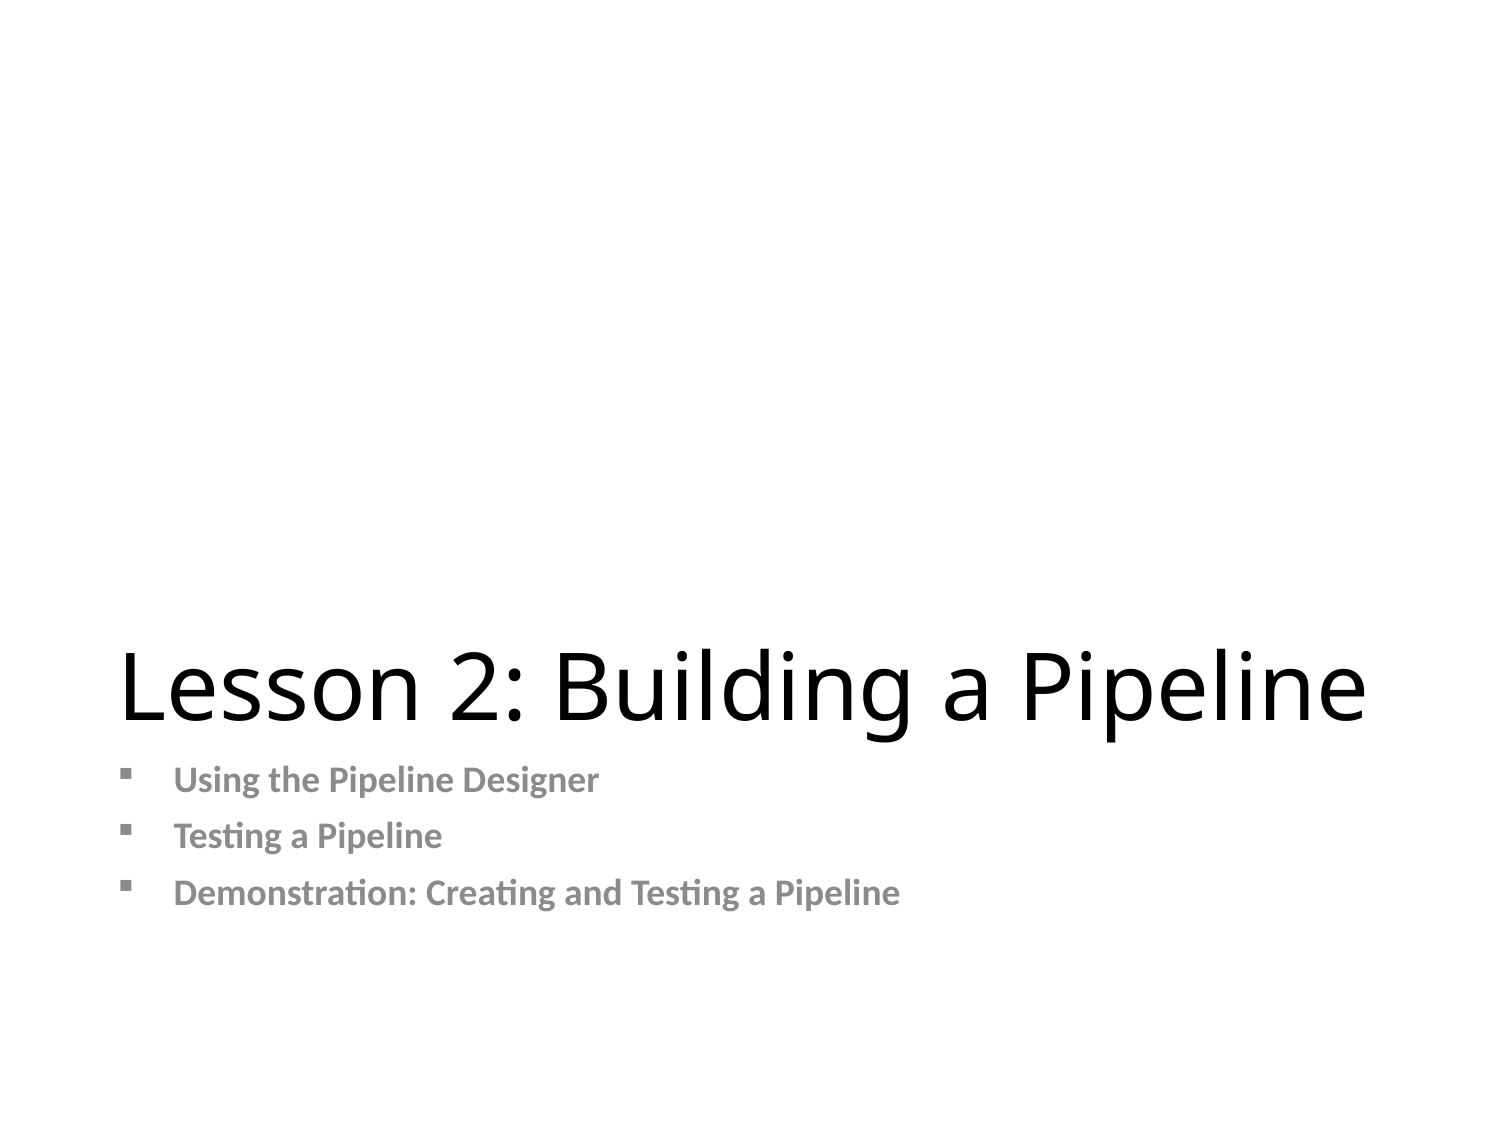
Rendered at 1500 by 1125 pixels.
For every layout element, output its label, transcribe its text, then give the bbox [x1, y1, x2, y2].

list Using the Pipeline Designer Testing a Pipeline Demonstration: Creating and Testing a Pipeline [102, 752, 1397, 999]
title Lesson 2: Building a Pipeline [102, 280, 1397, 749]
